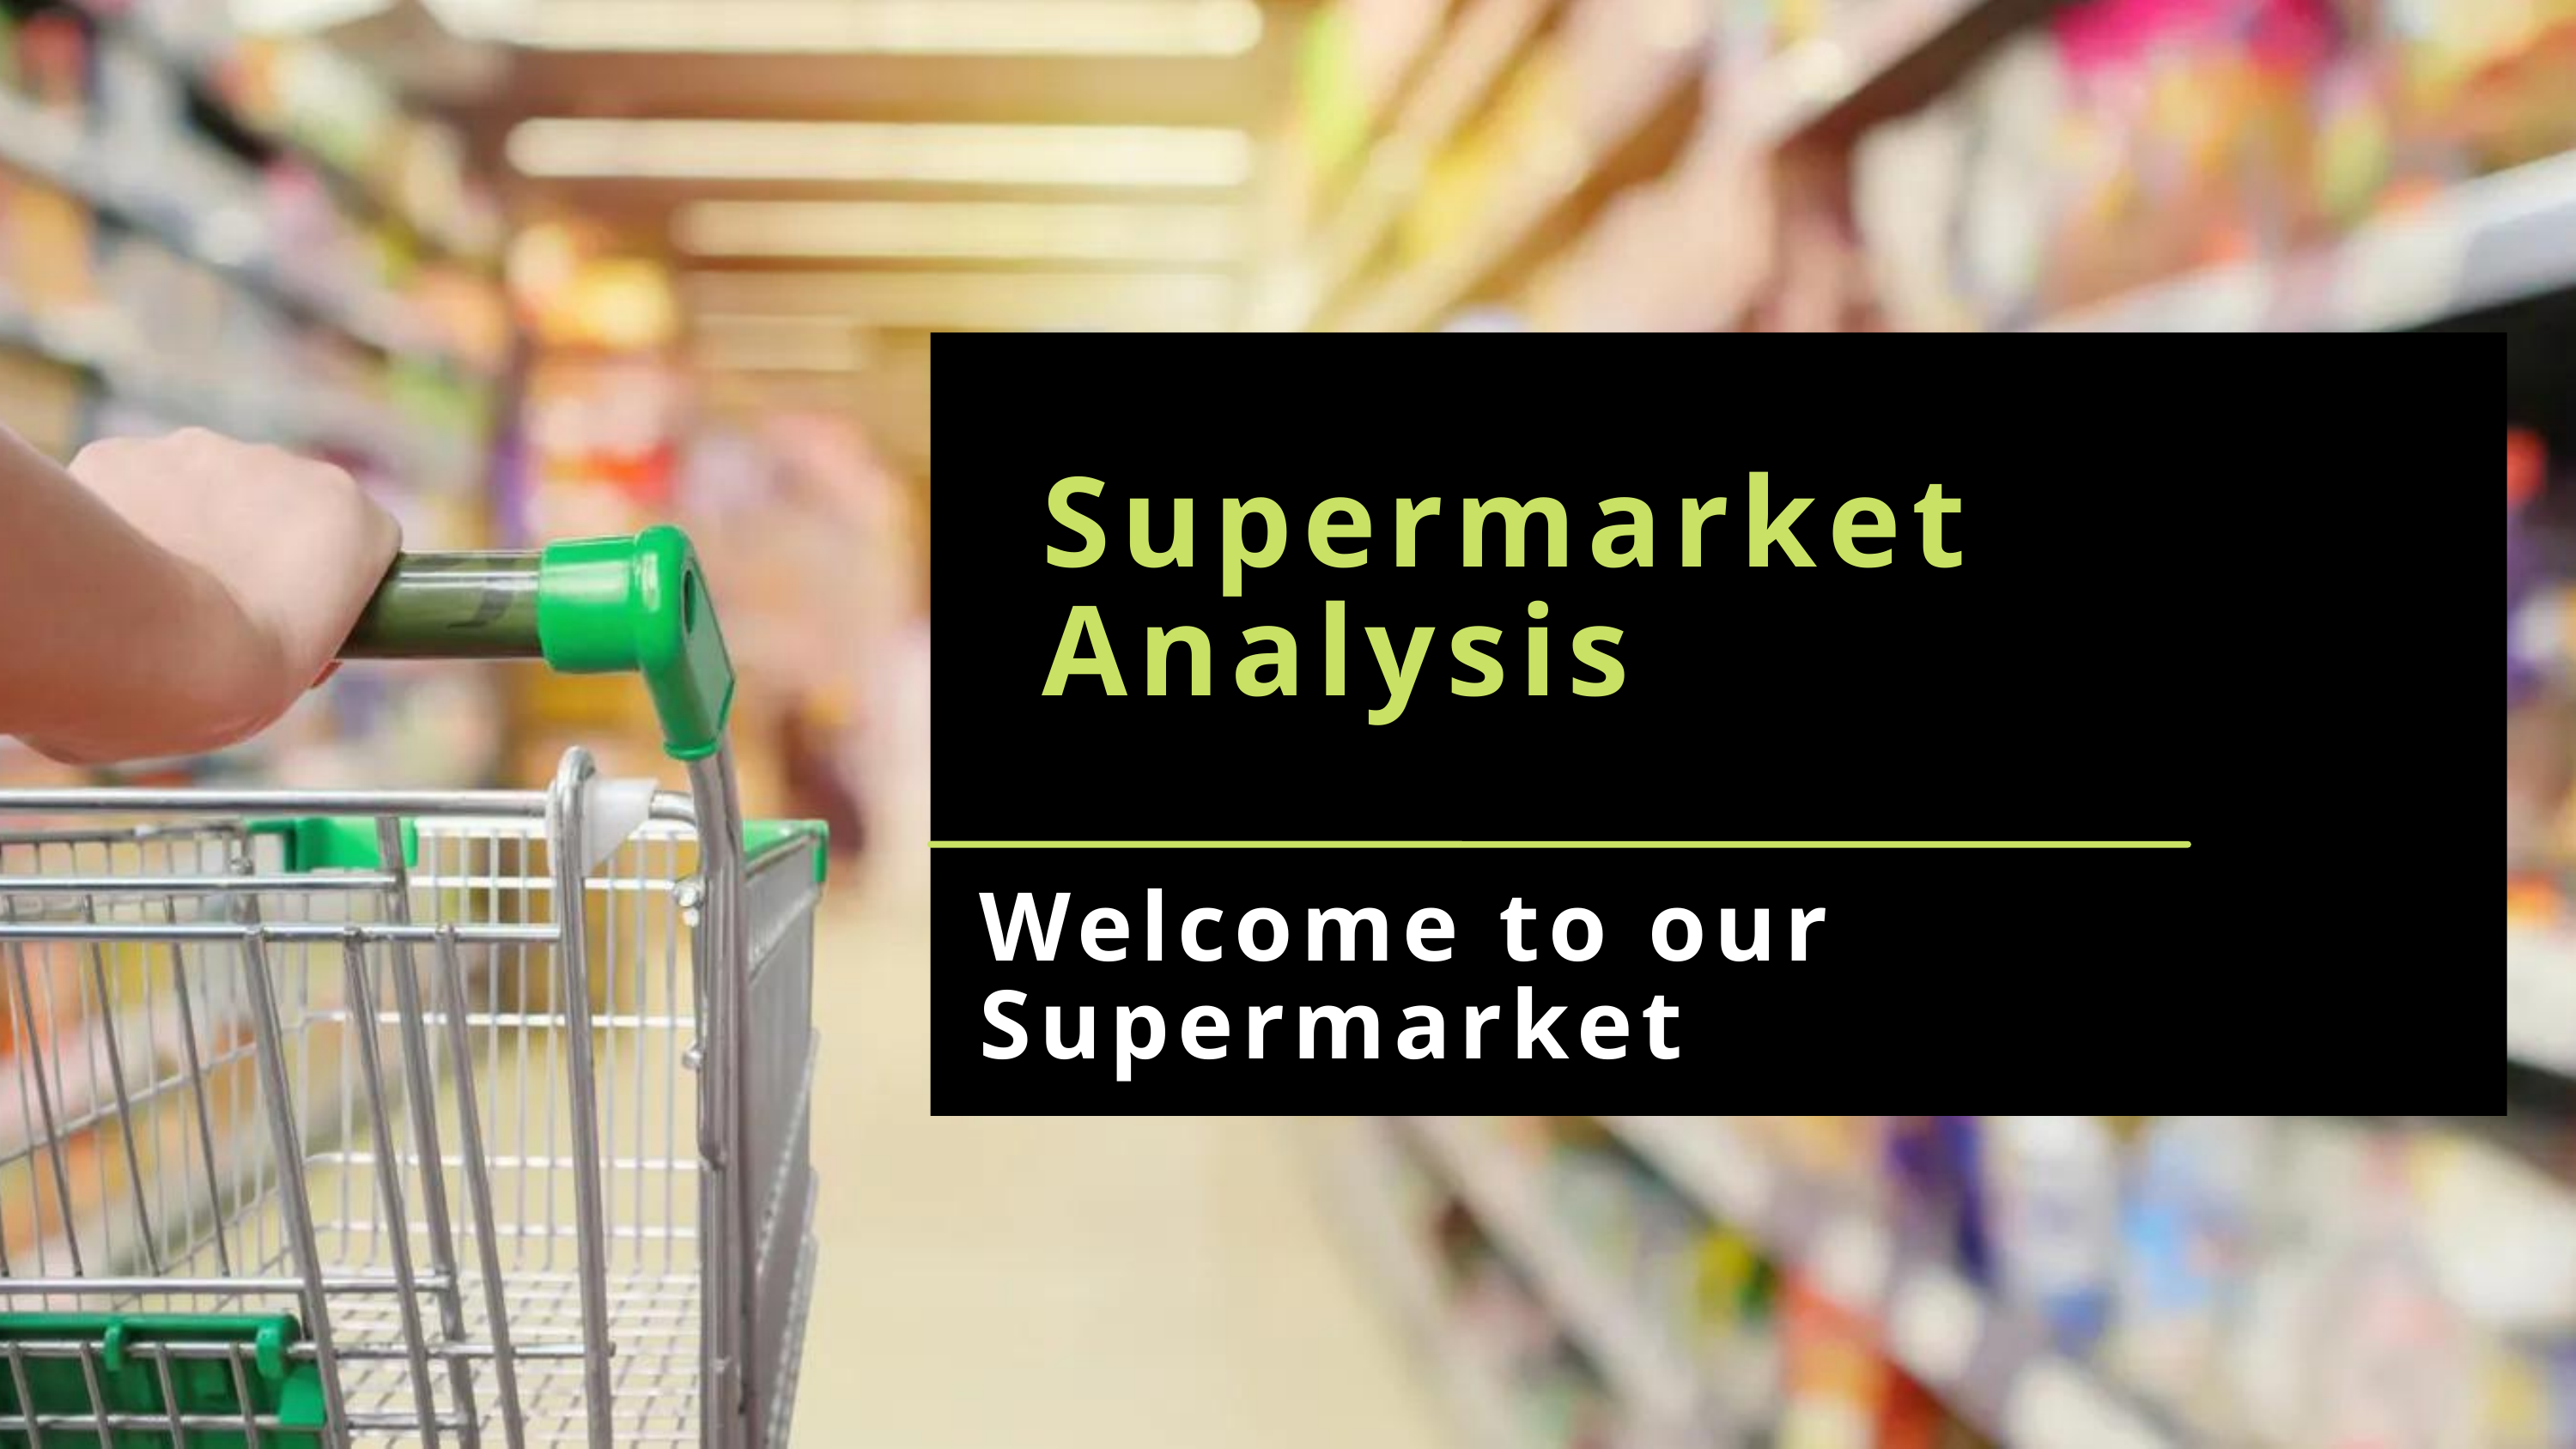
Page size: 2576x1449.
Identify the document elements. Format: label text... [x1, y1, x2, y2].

text_box [0, 0, 2576, 1449]
text_box Supermarket Analysis [1042, 463, 2314, 721]
text_box Welcome to our Supermarket [979, 882, 2285, 1078]
text_box [930, 332, 2507, 1116]
